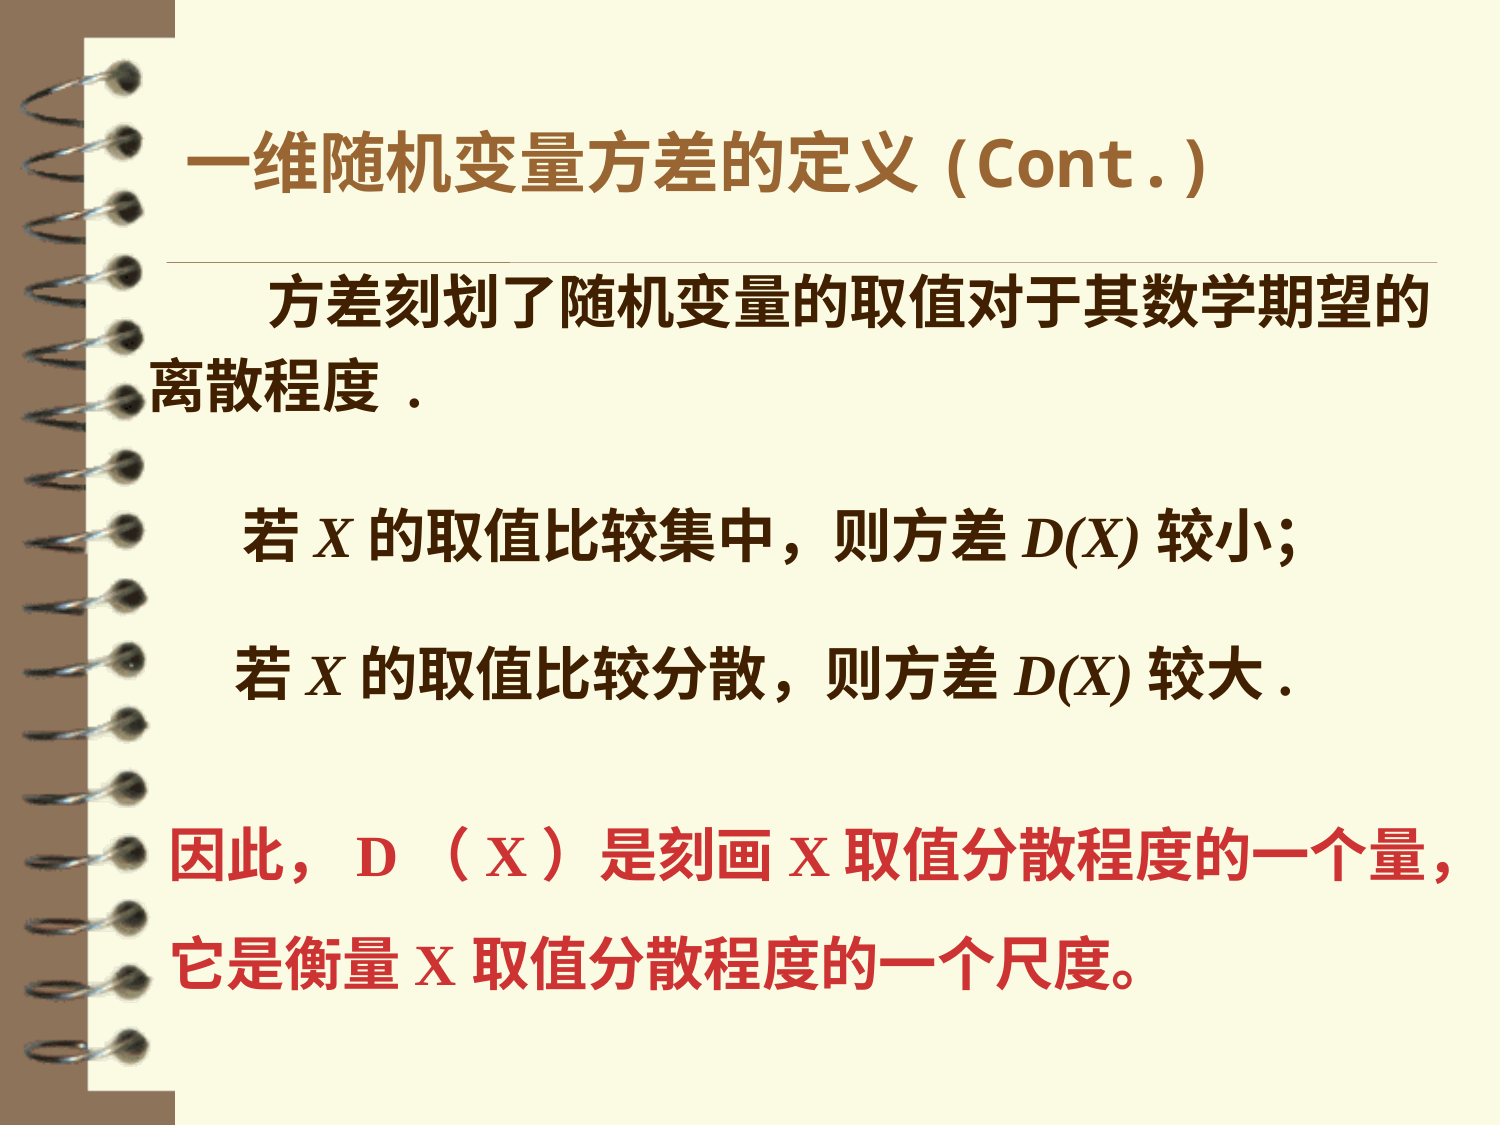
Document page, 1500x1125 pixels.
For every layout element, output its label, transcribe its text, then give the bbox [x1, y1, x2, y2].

text_box 若X的取值比较集中，则方差D(X)较小； [227, 491, 1346, 577]
text_box 若X的取值比较分散，则方差D(X)较大. [170, 629, 1358, 714]
text_box 因此，D（X）是刻画X取值分散程度的一个量，它是衡量X取值分散程度的一个尺度。 [153, 772, 1500, 1005]
text_box 方差刻划了随机变量的取值对于其数学期望的离散程度 . [132, 243, 1458, 427]
picture [0, 0, 175, 1125]
text_box 一维随机变量方差的定义(Cont.) [171, 113, 1347, 209]
